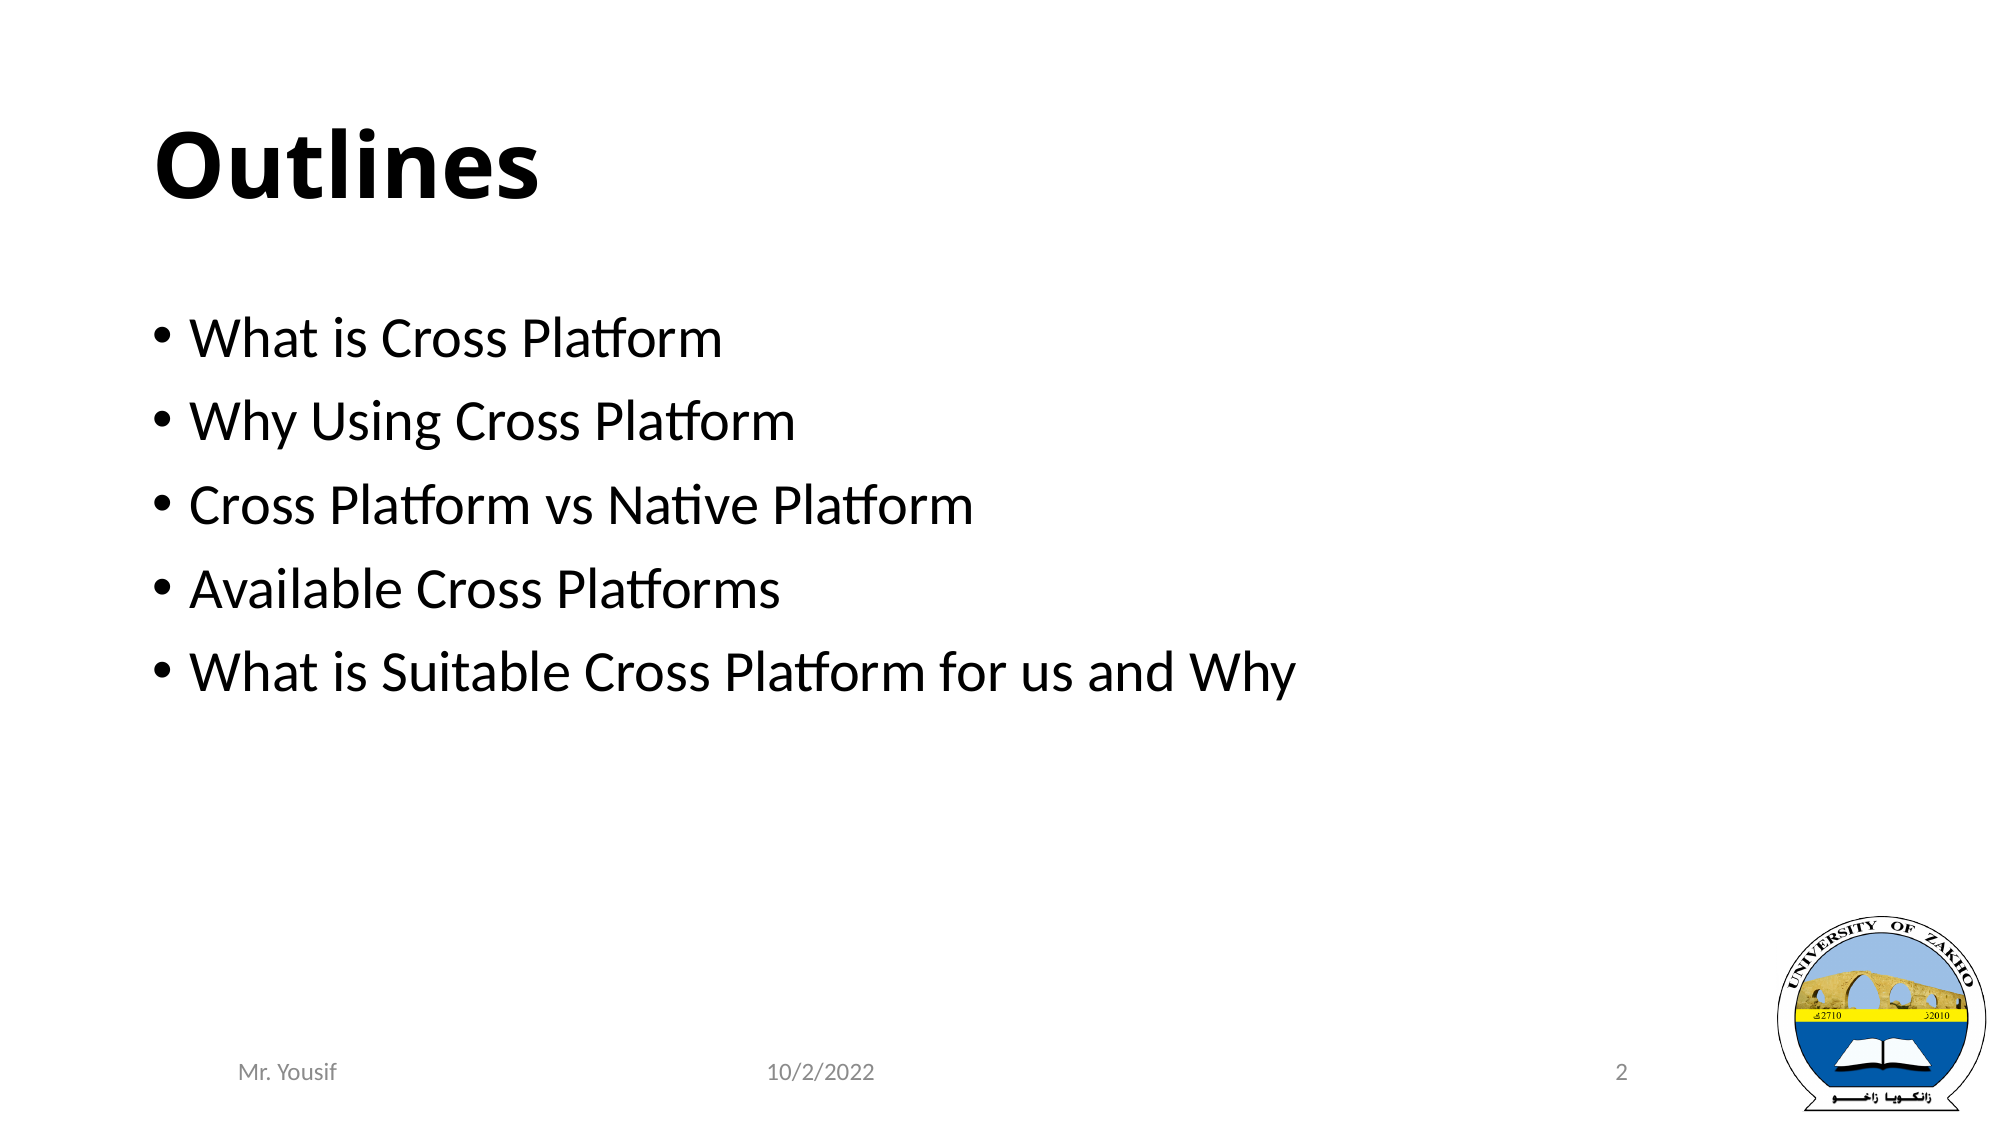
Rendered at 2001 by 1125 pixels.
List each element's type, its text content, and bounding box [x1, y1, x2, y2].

slide_number 2 [1193, 1040, 1644, 1101]
title Outlines [137, 59, 1863, 278]
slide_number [751, 1040, 1021, 1101]
picture [1776, 915, 1987, 1112]
list What is Cross Platform Why Using Cross Platform Cross Platform vs Native Platform Available Cross Platforms What is Suitable Cross Platform for us and Why [137, 299, 1863, 1014]
footer Mr. Yousif [137, 1040, 438, 1101]
